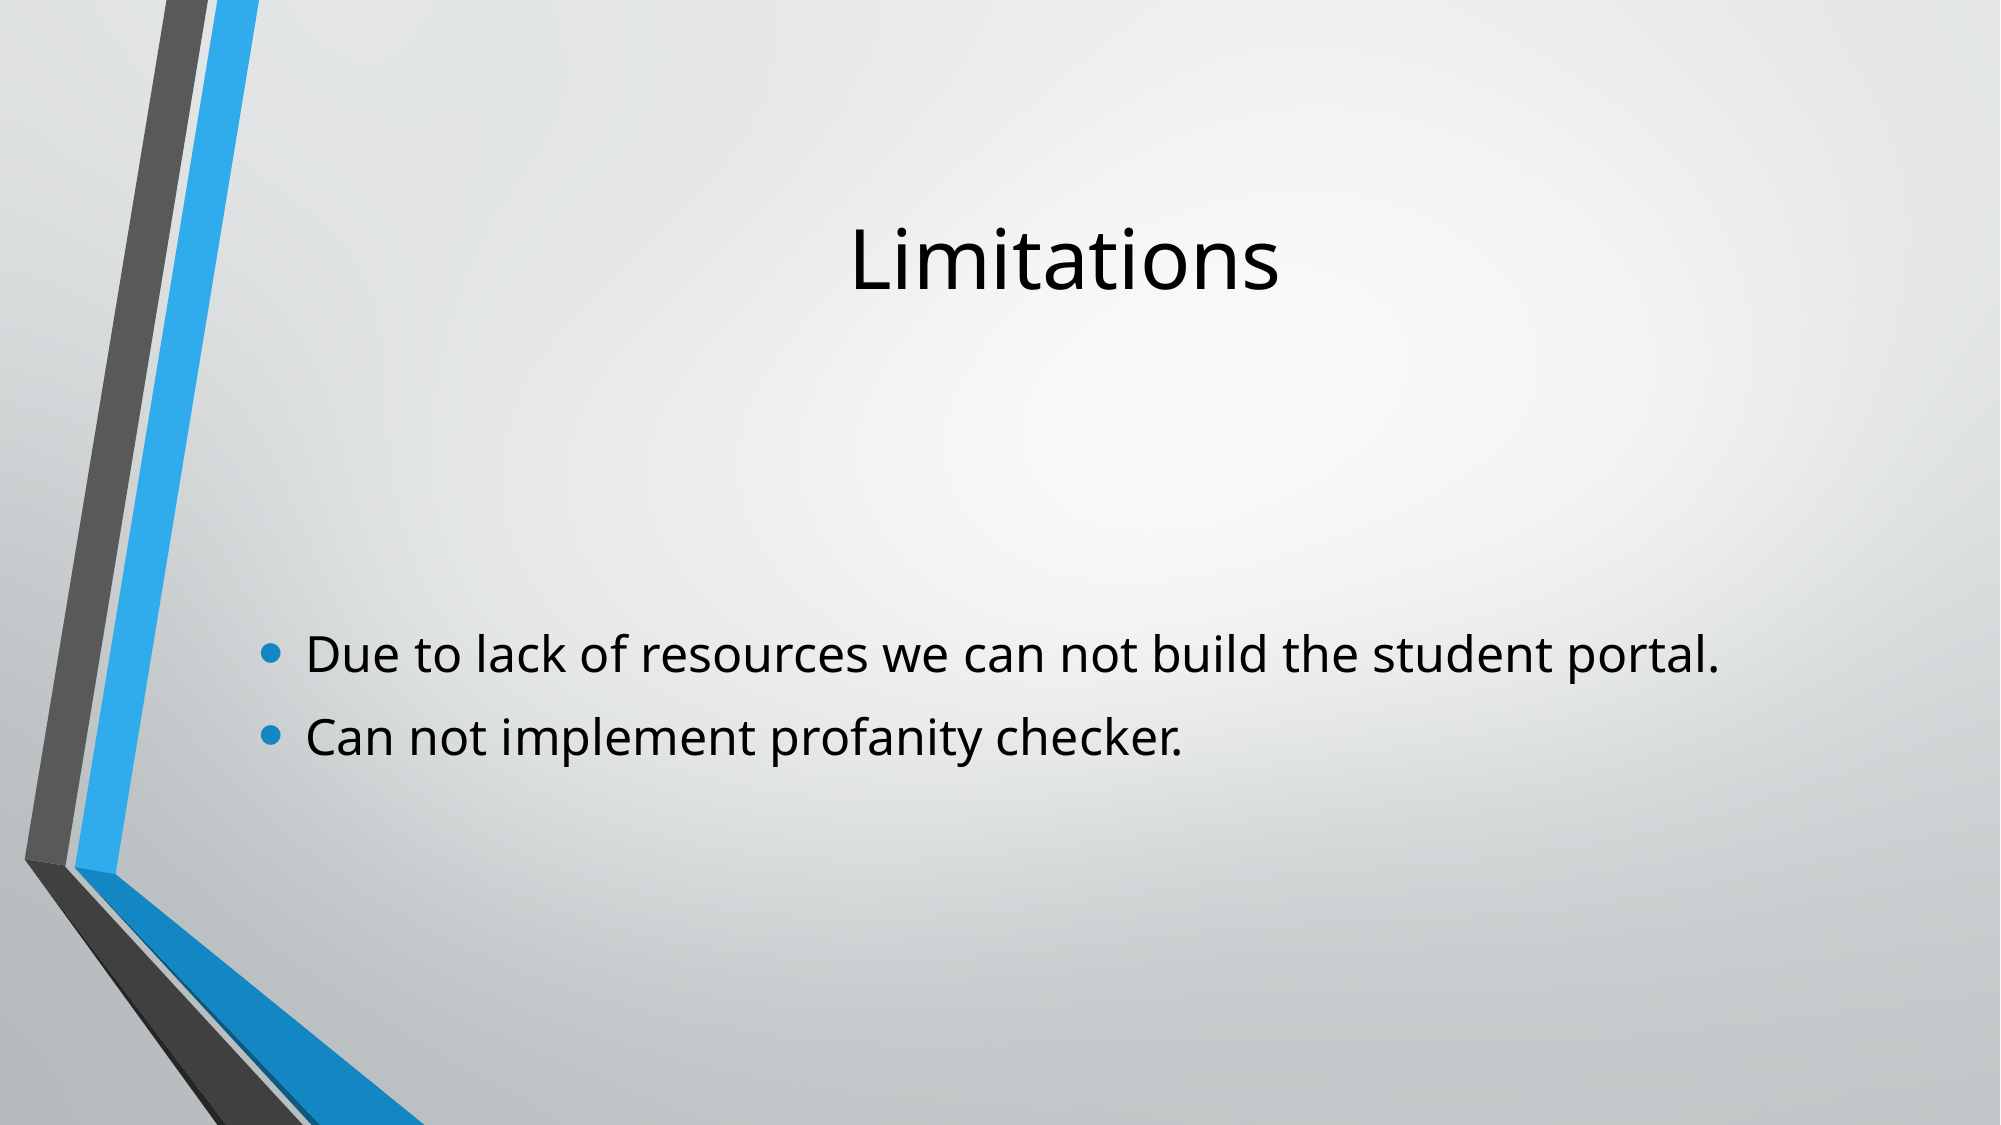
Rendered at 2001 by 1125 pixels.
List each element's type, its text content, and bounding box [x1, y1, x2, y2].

list Due to lack of resources we can not build the student portal. Can not implement profanity checker. [243, 437, 1887, 950]
title Limitations [243, 112, 1887, 400]
